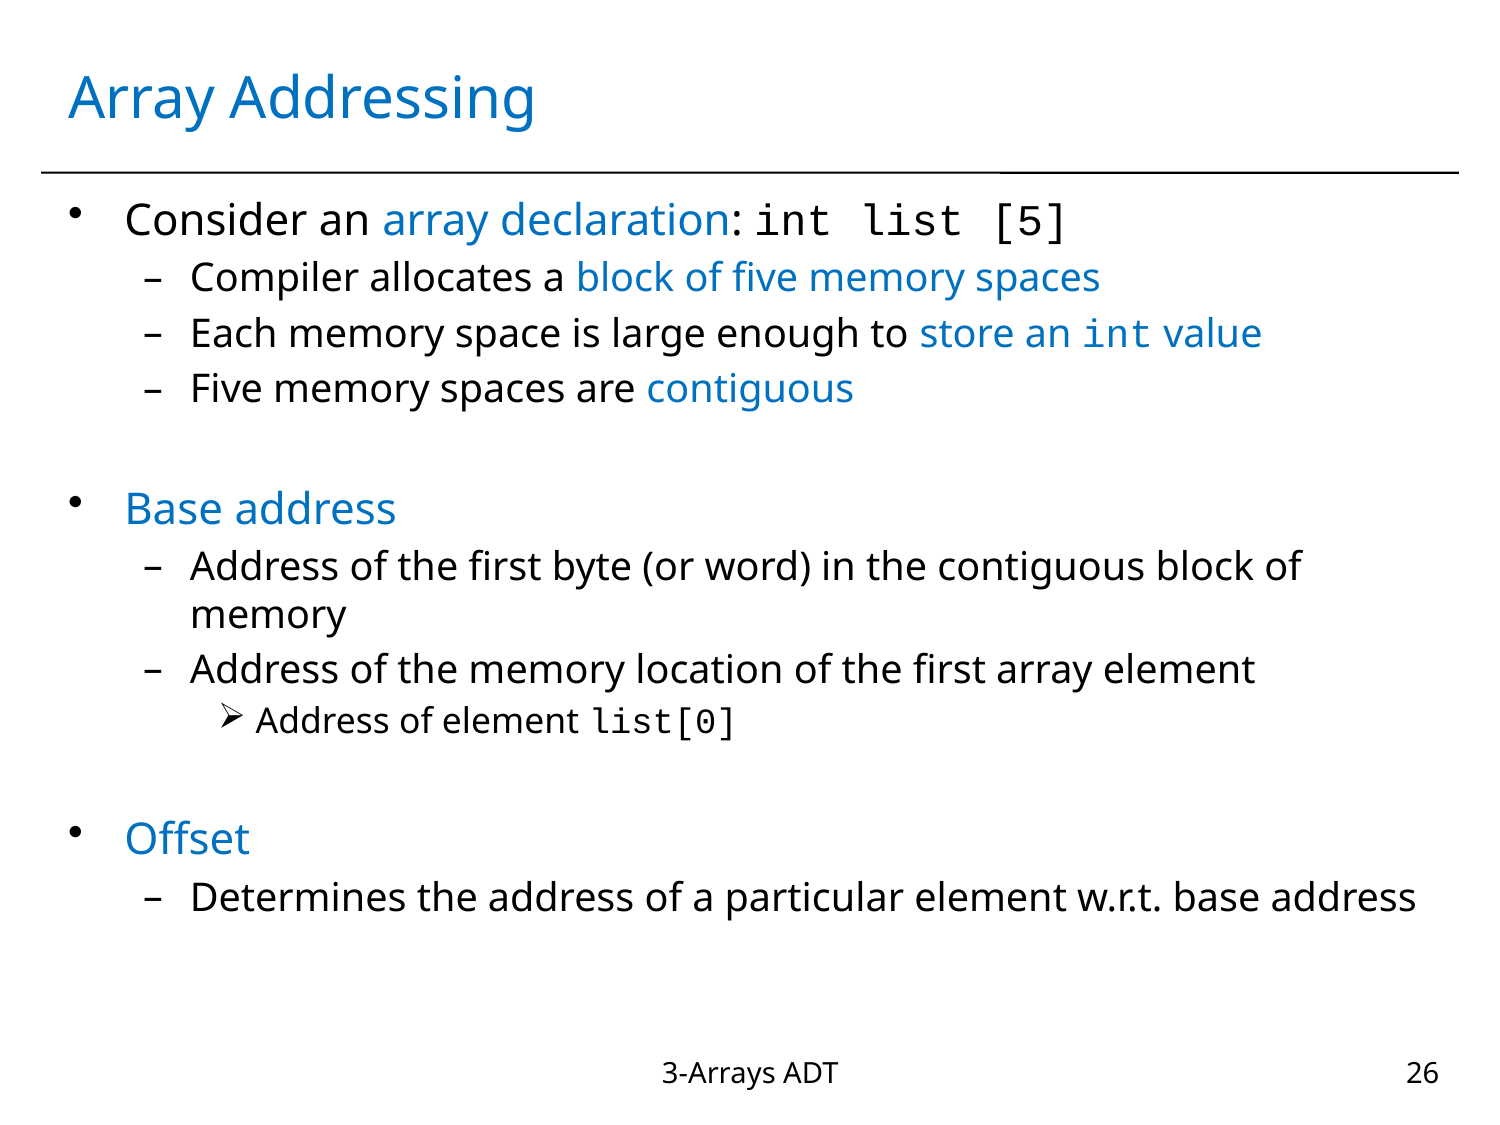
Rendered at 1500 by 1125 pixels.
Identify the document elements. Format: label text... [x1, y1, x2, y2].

slide_number 26 [1104, 1046, 1455, 1125]
footer 3-Arrays ADT [502, 1046, 999, 1125]
list Consider an array declaration: int list [5] Compiler allocates a block of five memory spaces Each memory space is large enough to store an int value Five memory spaces are contiguous Base address Address of the first byte (or word) in the contiguous block of memory Address of the memory location of the first array element Address of element list[0] Offset Determines the address of a particular element w.r.t. base address [52, 184, 1448, 1024]
title Array Addressing [52, 30, 1448, 159]
